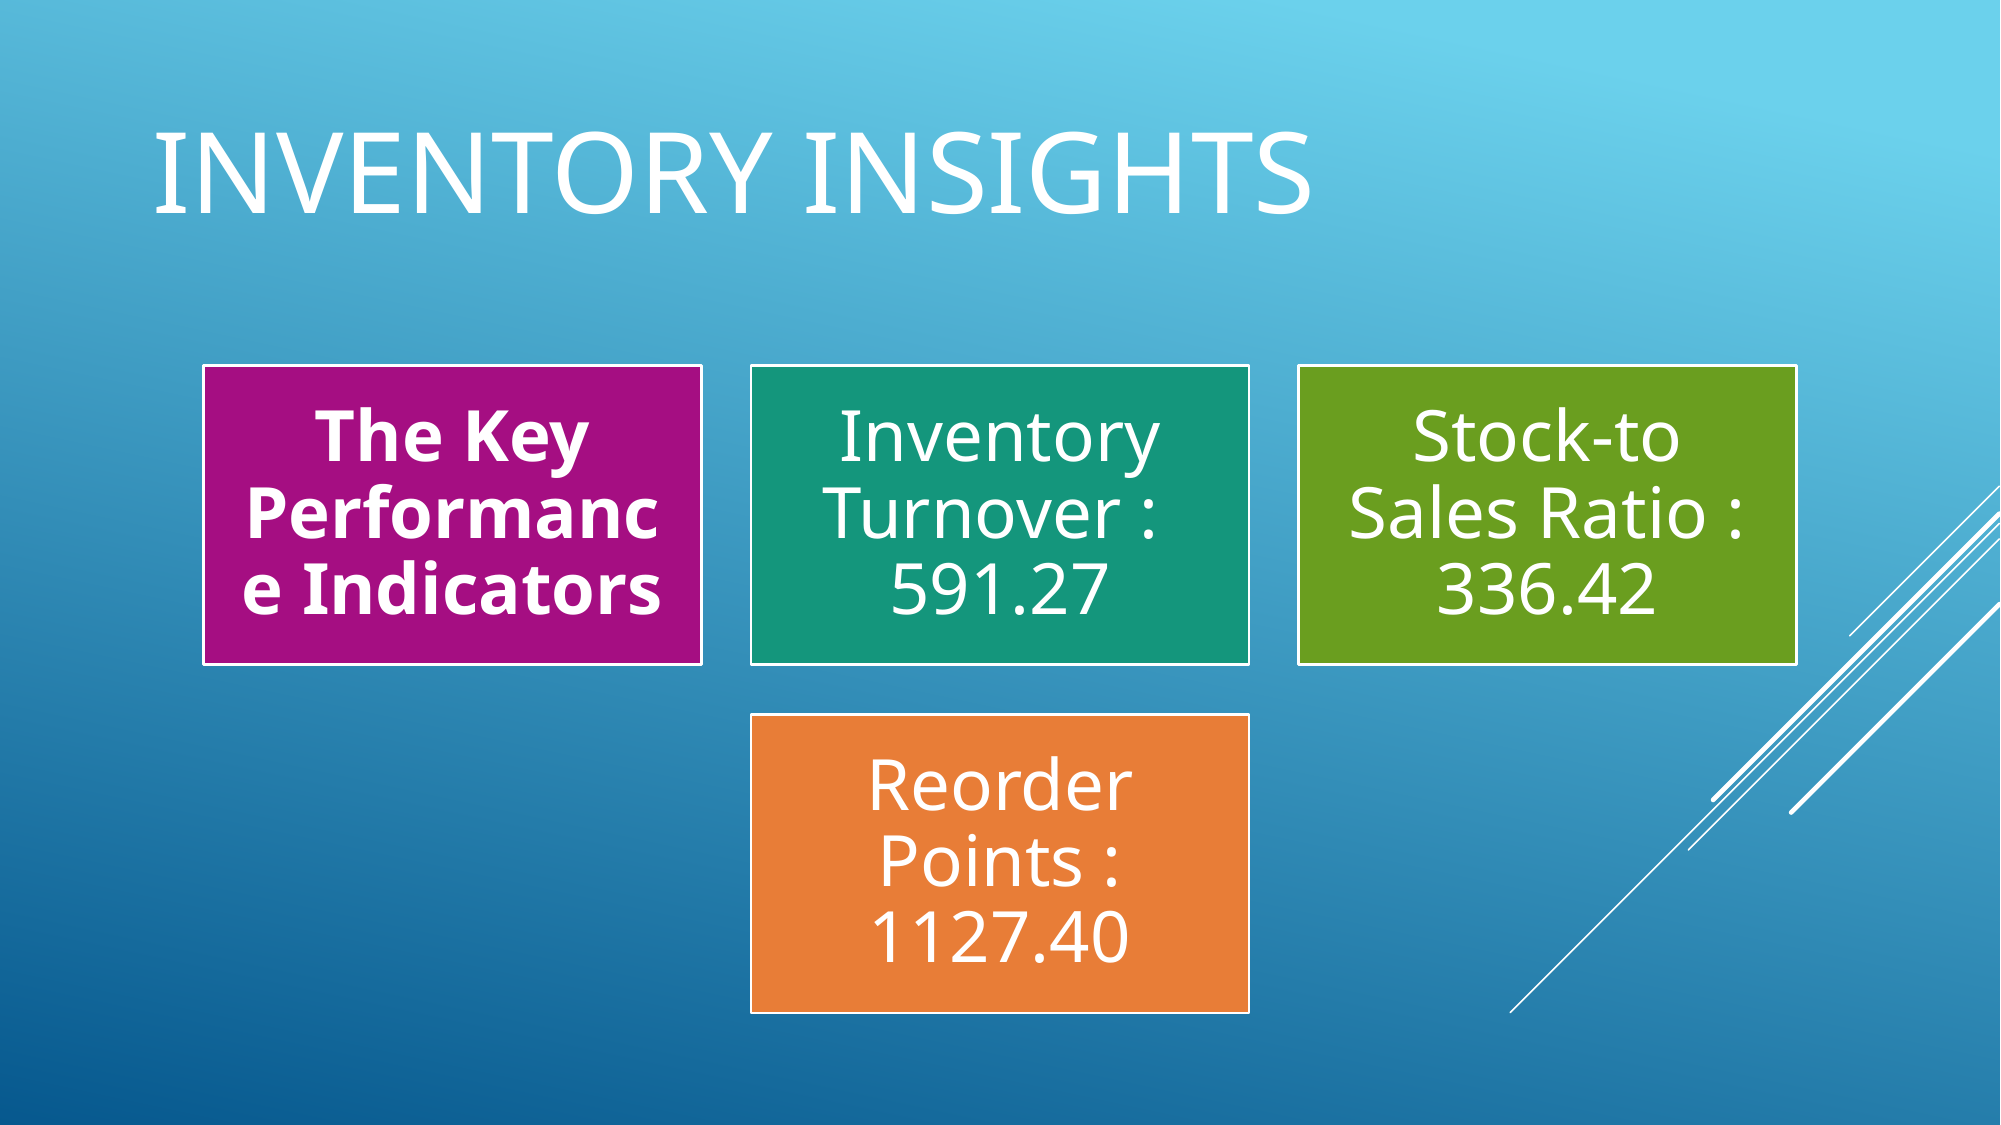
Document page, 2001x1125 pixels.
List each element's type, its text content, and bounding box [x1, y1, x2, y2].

title Inventory Insights [137, 59, 1863, 278]
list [137, 365, 1863, 1014]
